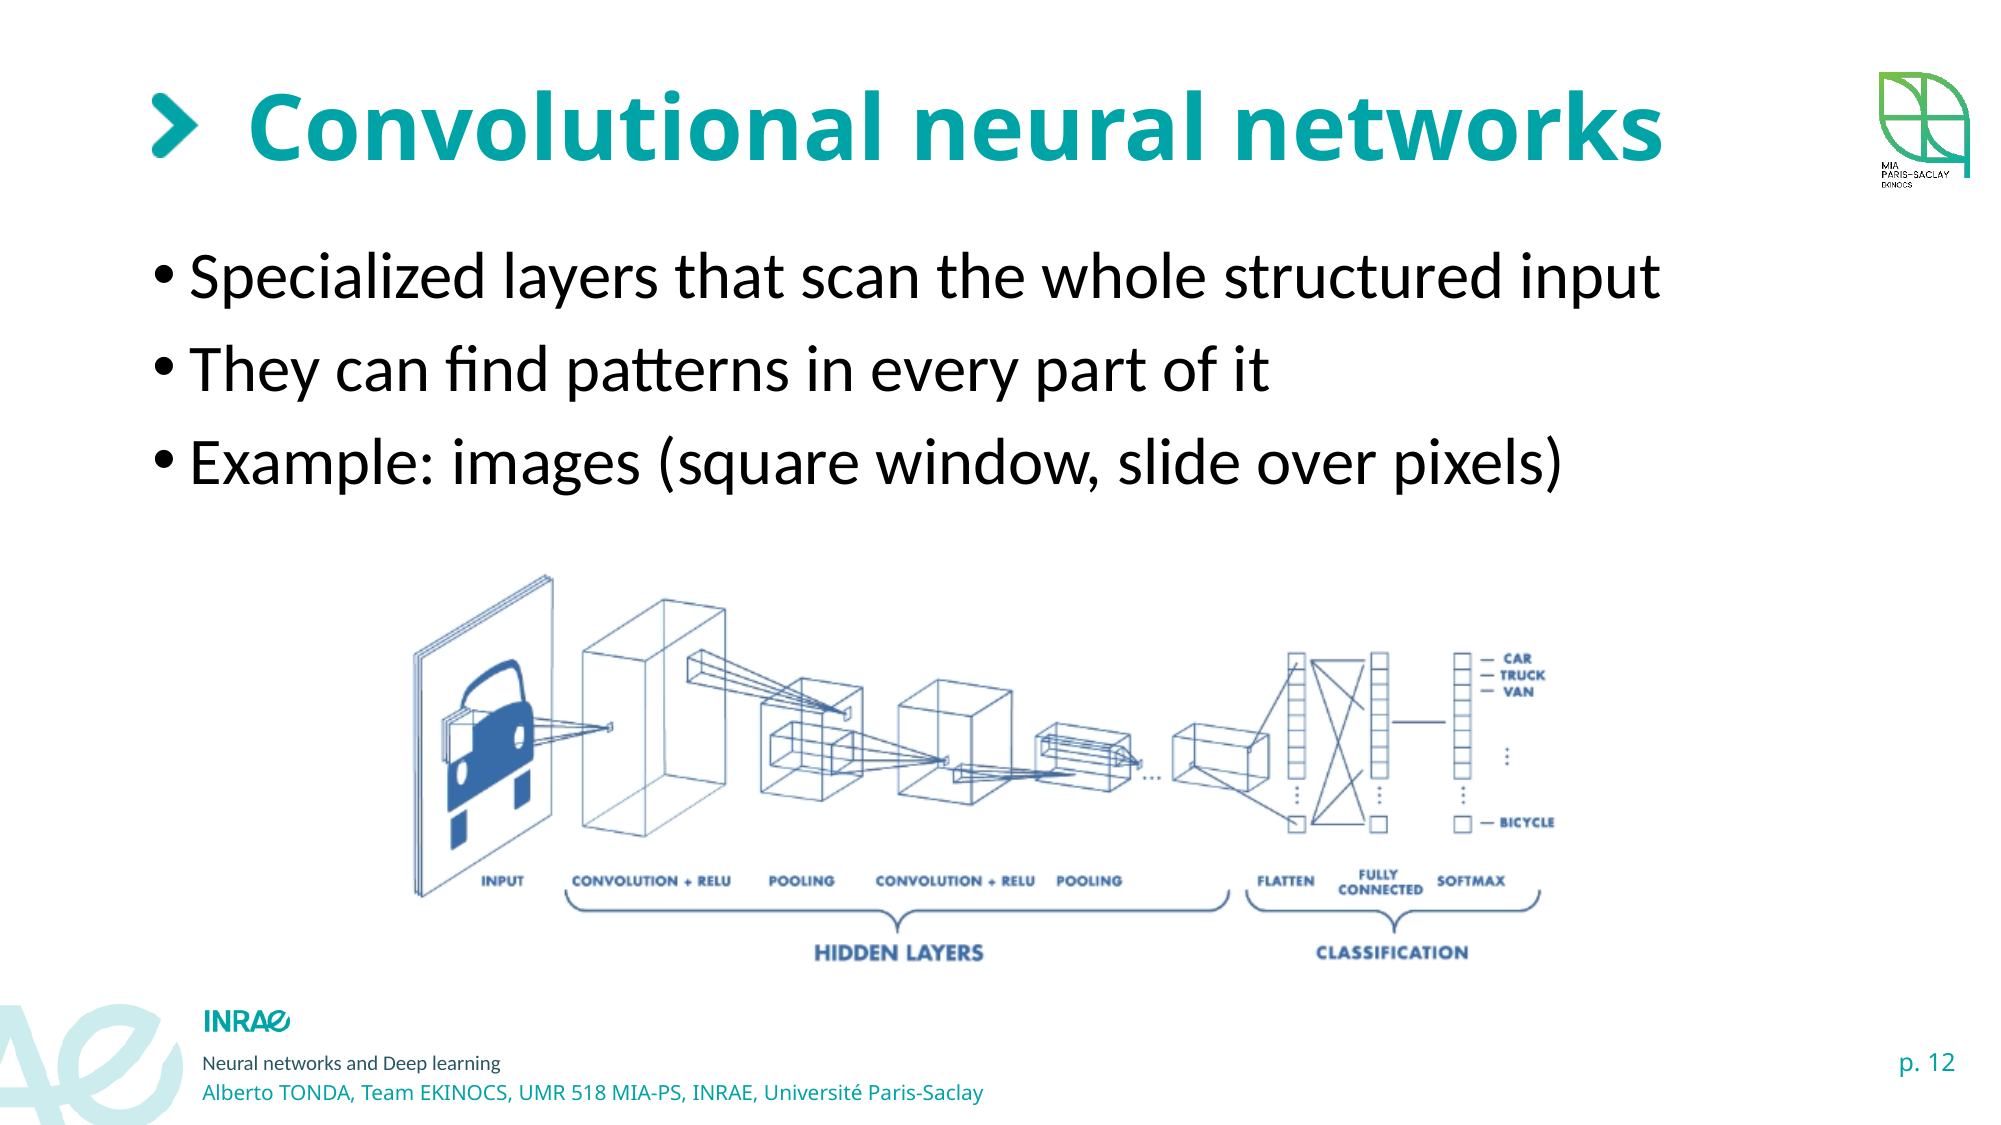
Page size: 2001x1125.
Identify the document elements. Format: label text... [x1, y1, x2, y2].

list Specialized layers that scan the whole structured input They can find patterns in every part of it Example: images (square window, slide over pixels) [137, 233, 1863, 1001]
picture [396, 462, 1604, 1001]
title Convolutional neural networks [137, 59, 1863, 203]
picture [0, 996, 329, 1125]
picture [1862, 54, 1986, 205]
picture [152, 93, 200, 158]
